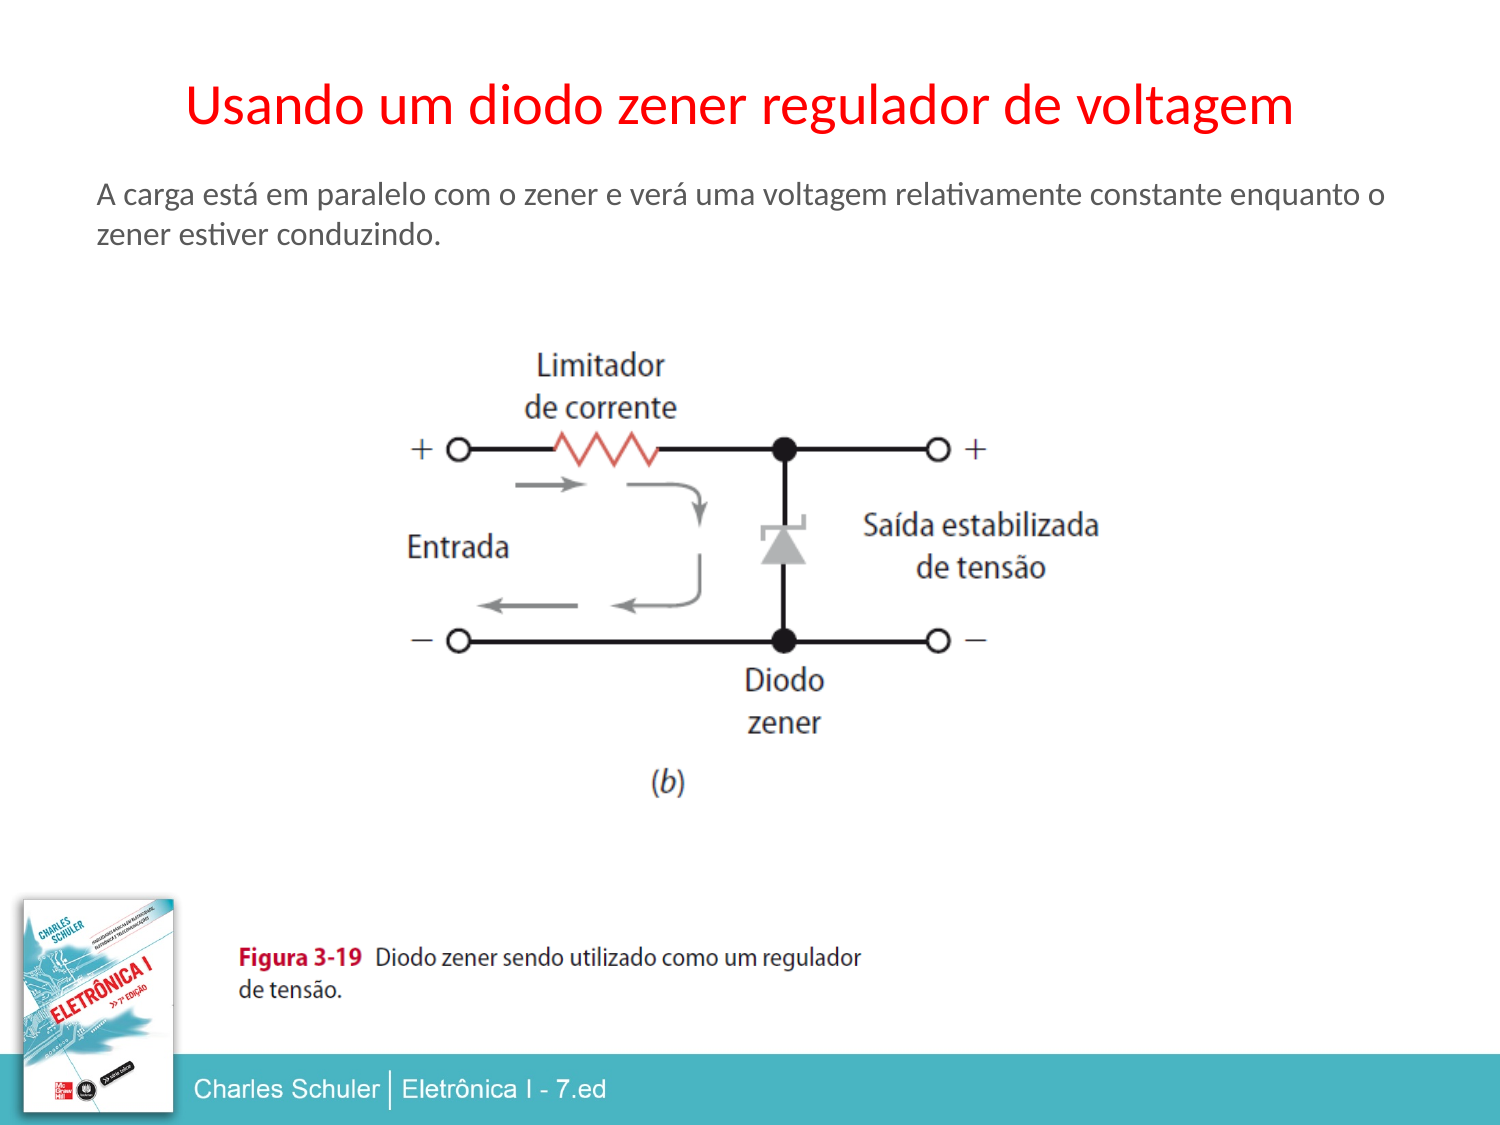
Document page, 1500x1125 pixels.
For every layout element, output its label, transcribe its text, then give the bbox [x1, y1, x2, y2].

text_box Usando um diodo zener regulador de voltagem [170, 59, 1311, 144]
text_box A carga está em paralelo com o zener e verá uma voltagem relativamente constante enquanto o zener estiver conduzindo. [81, 164, 1418, 260]
picture [0, 0, 1500, 1125]
